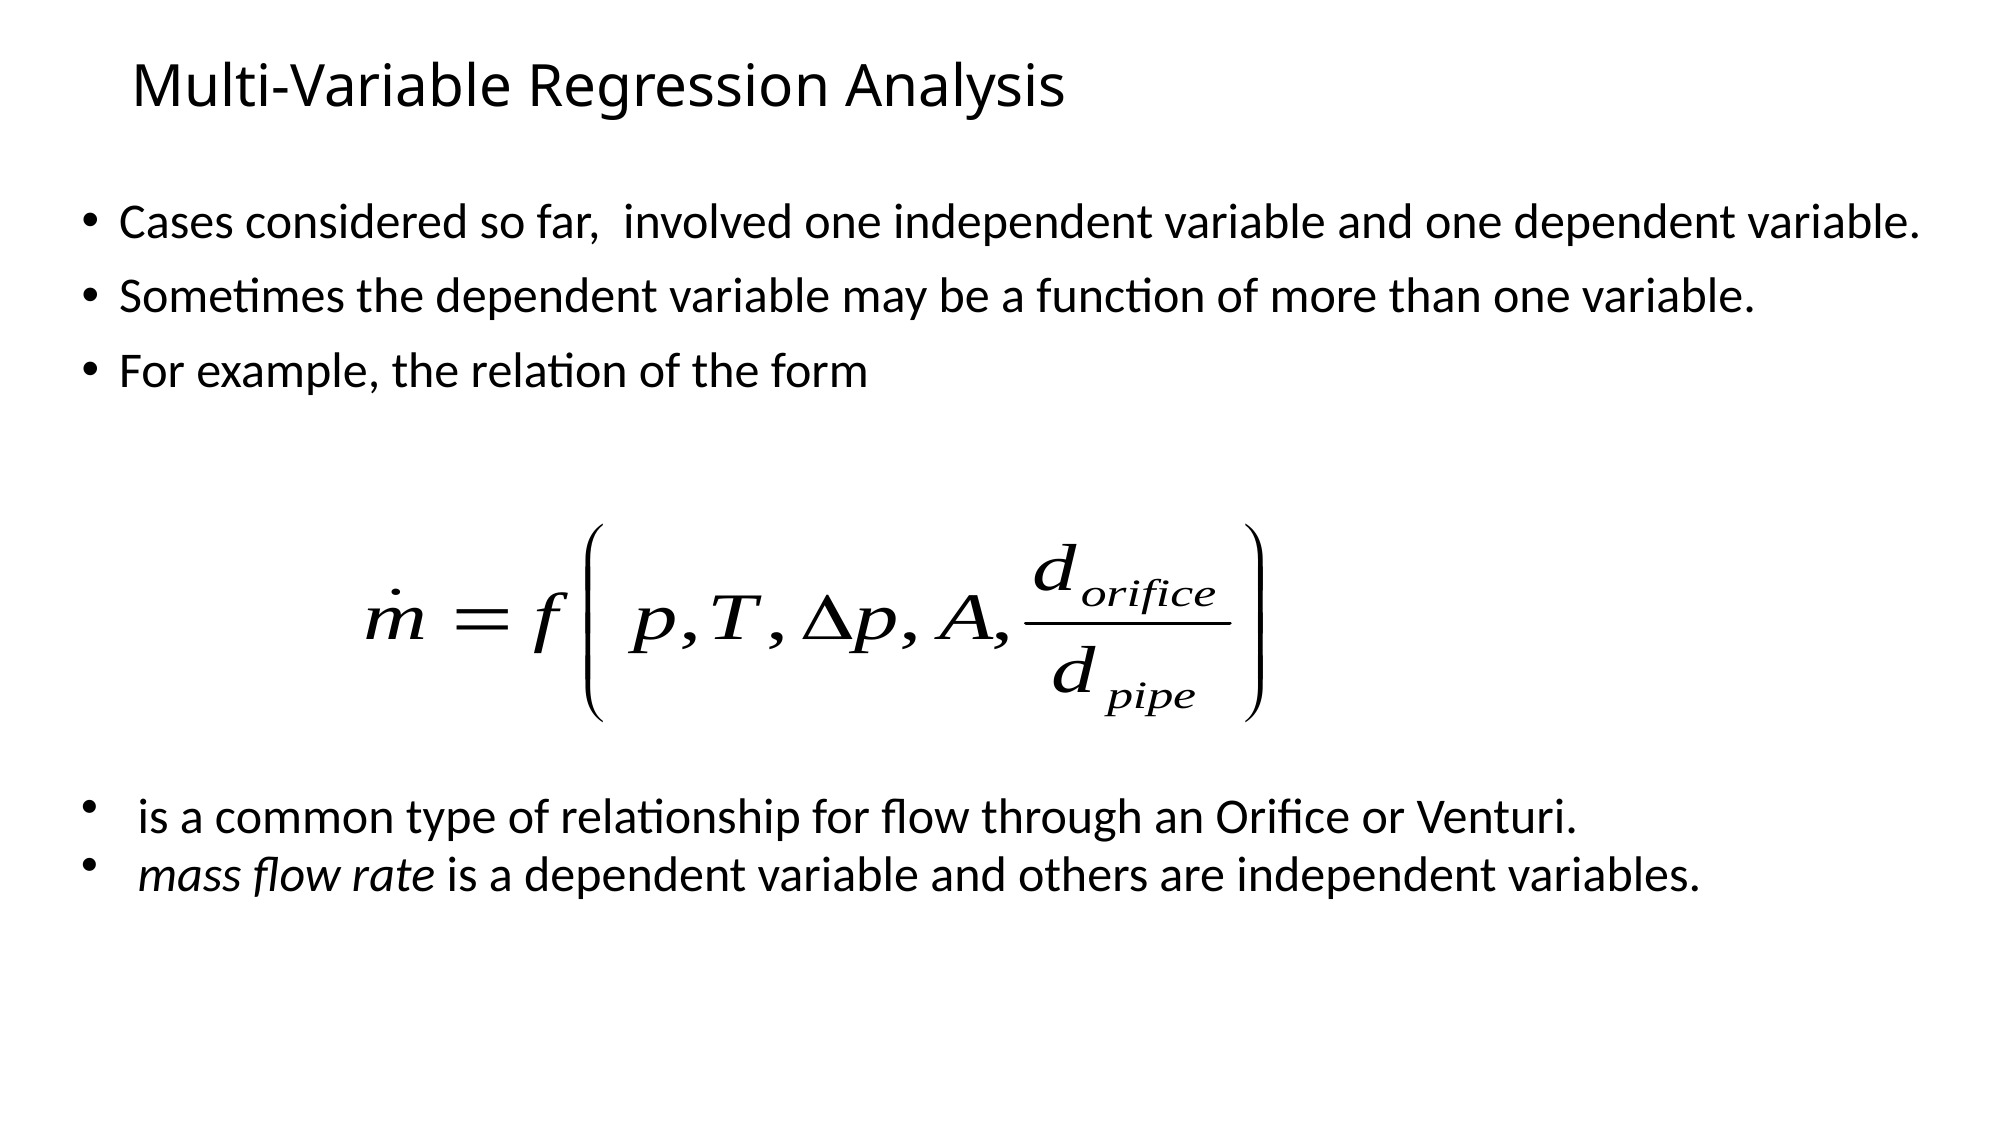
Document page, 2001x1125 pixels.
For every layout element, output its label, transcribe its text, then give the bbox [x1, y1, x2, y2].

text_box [349, 512, 1289, 735]
list Cases considered so far, involved one independent variable and one dependent variable. Sometimes the dependent variable may be a function of more than one variable. For example, the relation of the form [66, 187, 1950, 500]
text_box is a common type of relationship for flow through an Orifice or Venturi. mass flow rate is a dependent variable and others are independent variables. [66, 787, 1900, 1050]
title Multi-Variable Regression Analysis [116, 37, 1817, 138]
